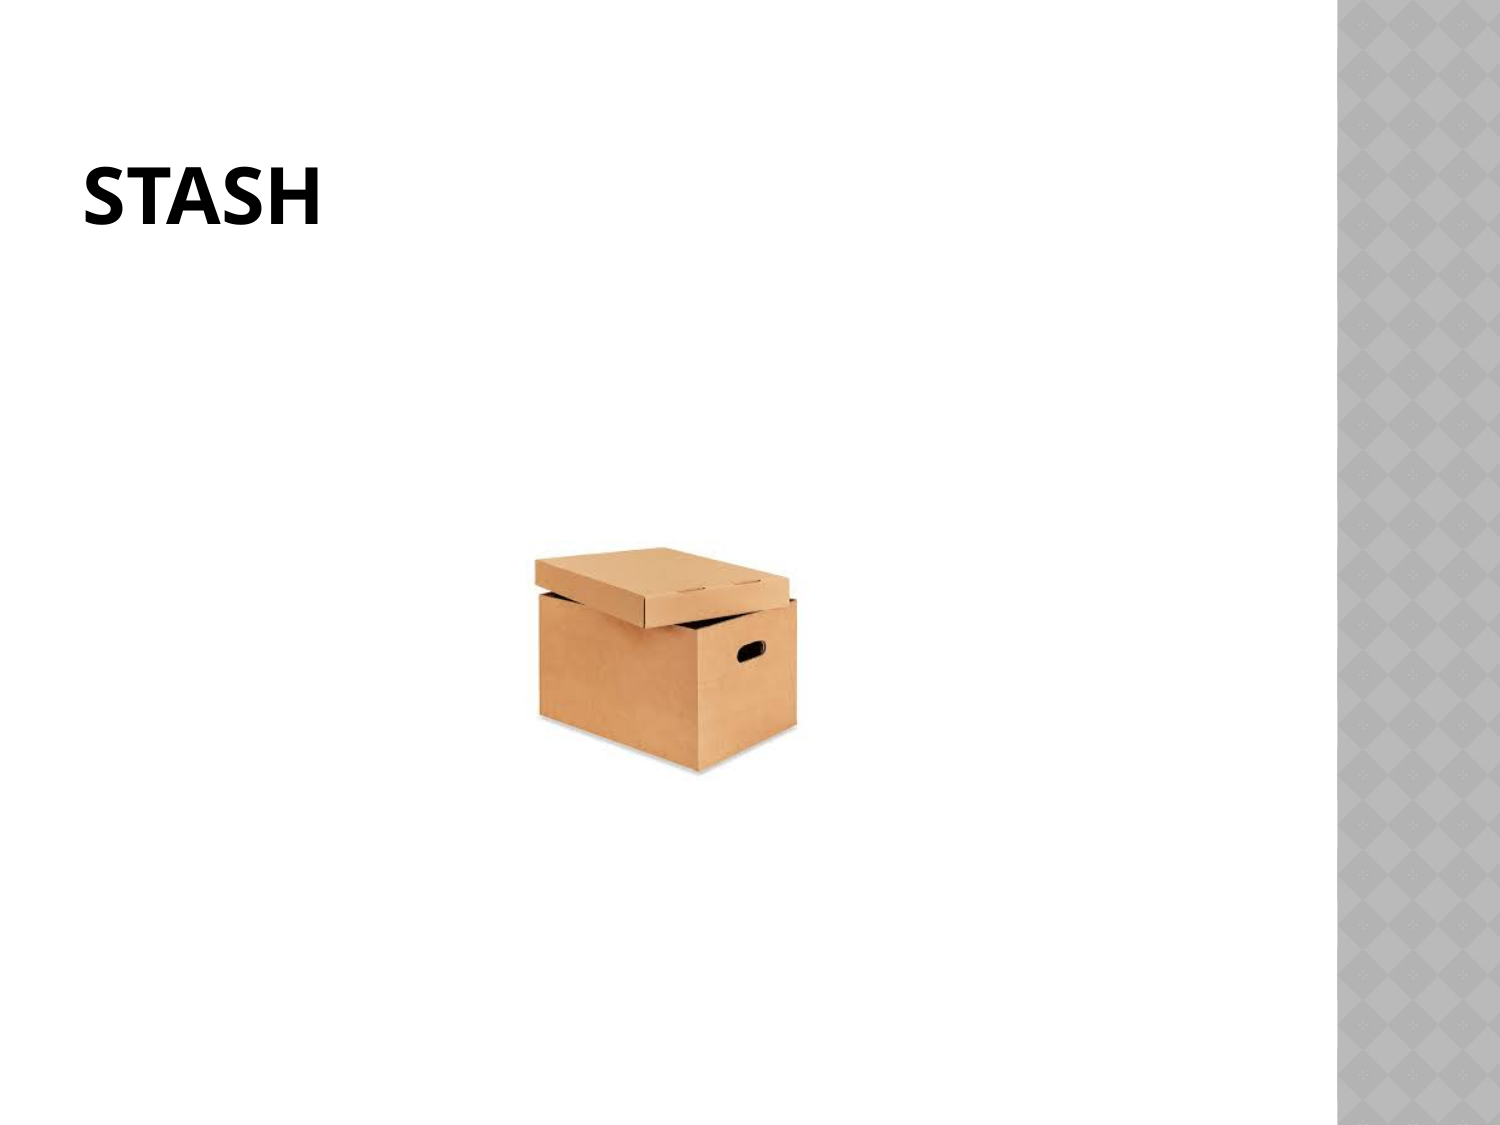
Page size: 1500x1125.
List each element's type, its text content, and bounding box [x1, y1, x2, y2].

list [506, 539, 831, 784]
title Stash [75, 52, 1263, 240]
